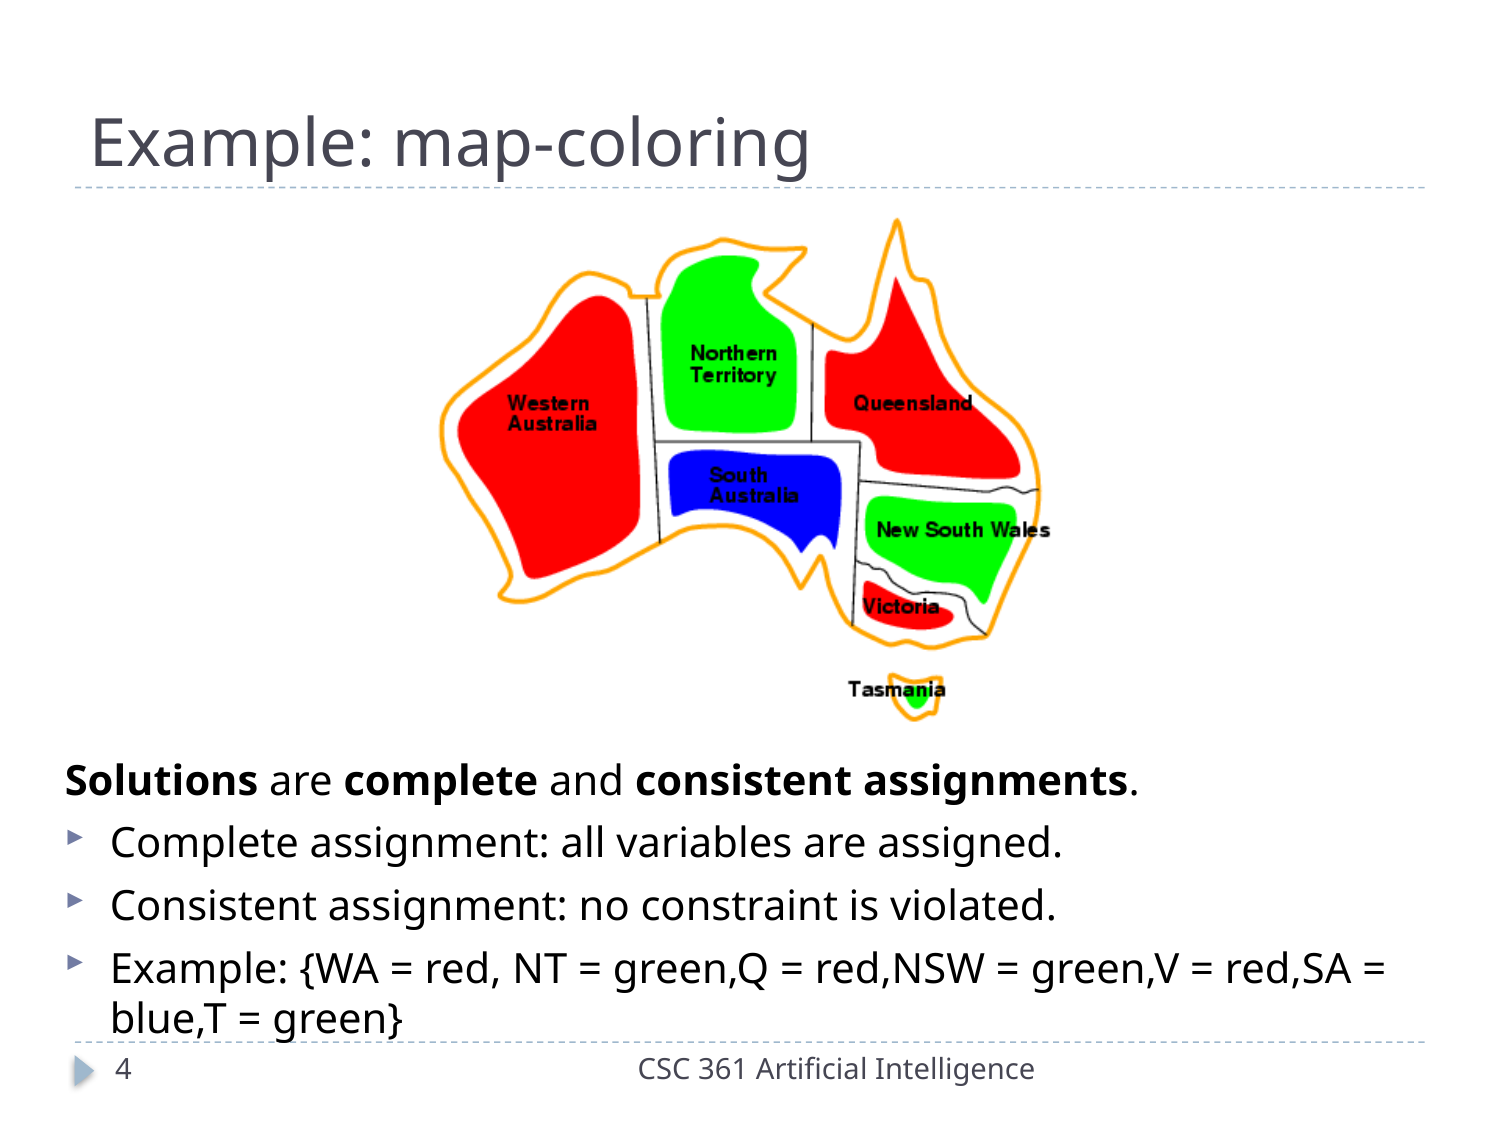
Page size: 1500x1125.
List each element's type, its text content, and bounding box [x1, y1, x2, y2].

slide_number 4 [100, 1042, 426, 1103]
title Example: map-coloring [75, 24, 1425, 188]
list Solutions are complete and consistent assignments. Complete assignment: all variables are assigned. Consistent assignment: no constraint is violated. Example: {WA = red, NT = green,Q = red,NSW = green,V = red,SA = blue,T = green} [50, 746, 1469, 1006]
footer CSC 361 Artificial Intelligence [475, 1042, 1051, 1103]
picture [437, 212, 1058, 726]
